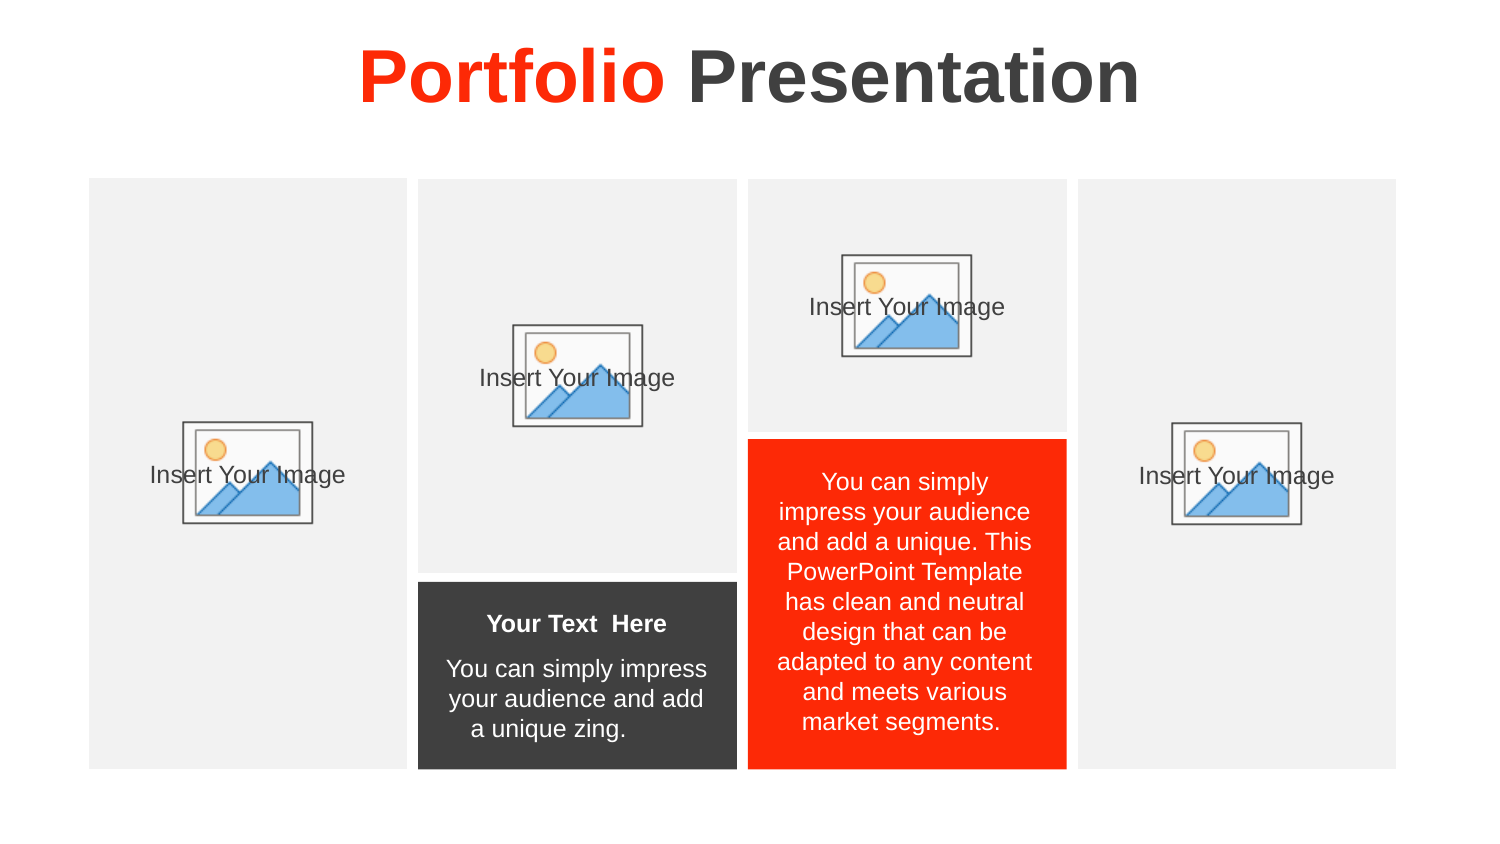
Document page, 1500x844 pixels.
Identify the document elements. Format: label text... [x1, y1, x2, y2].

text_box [428, 599, 726, 752]
picture [1077, 178, 1397, 770]
picture [417, 178, 738, 574]
text_box You can simply impress your audience and add a unique. This PowerPoint Template has clean and neutral design that can be adapted to any content and meets various market segments. [761, 458, 1049, 743]
picture [88, 177, 408, 770]
title Portfolio Presentation [0, 0, 1500, 146]
picture [747, 178, 1068, 433]
